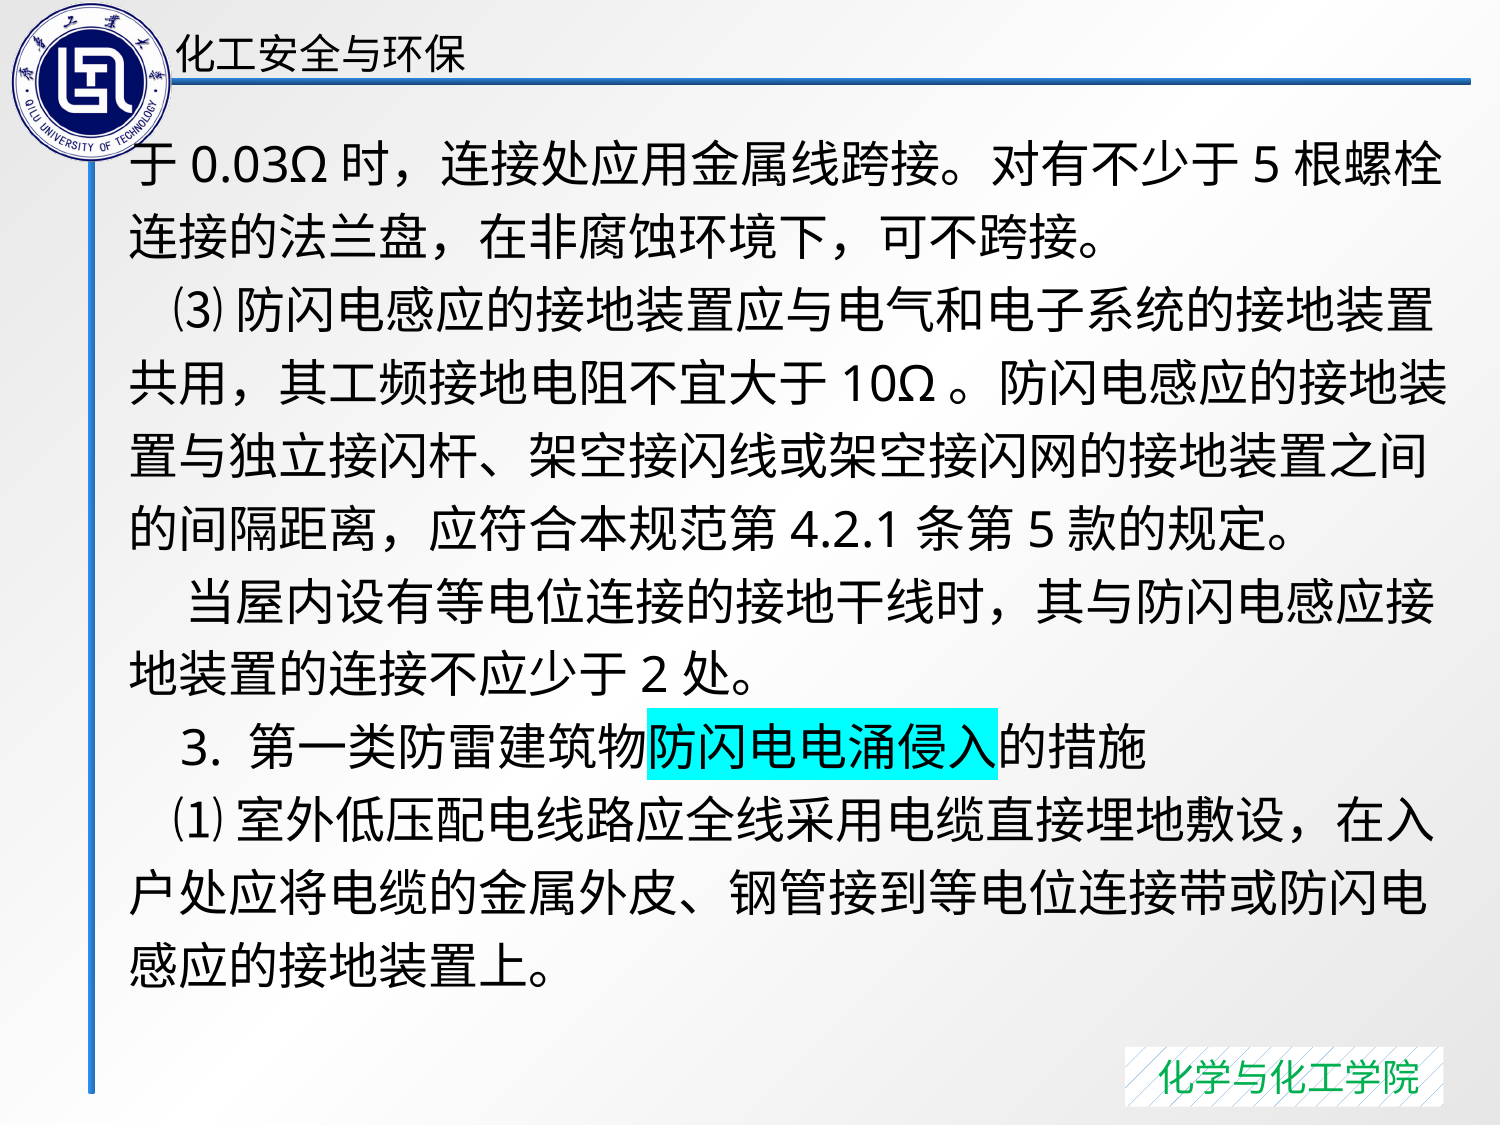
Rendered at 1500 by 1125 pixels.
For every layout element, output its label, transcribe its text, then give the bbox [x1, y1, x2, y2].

picture [11, 2, 172, 162]
list 于0.03Ω时，连接处应用金属线跨接。对有不少于5根螺栓连接的法兰盘，在非腐蚀环境下，可不跨接。 ⑶防闪电感应的接地装置应与电气和电子系统的接地装置共用，其工频接地电阻不宜大于10Ω。防闪电感应的接地装置与独立接闪杆、架空接闪线或架空接闪网的接地装置之间的间隔距离，应符合本规范第4.2.1条第5款的规定。 当屋内设有等电位连接的接地干线时，其与防闪电感应接地装置的连接不应少于2处。 3. 第一类防雷建筑物防闪电电涌侵入的措施 ⑴室外低压配电线路应全线采用电缆直接埋地敷设，在入户处应将电缆的金属外皮、钢管接到等电位连接带或防闪电感应的接地装置上。 [113, 111, 1471, 1042]
